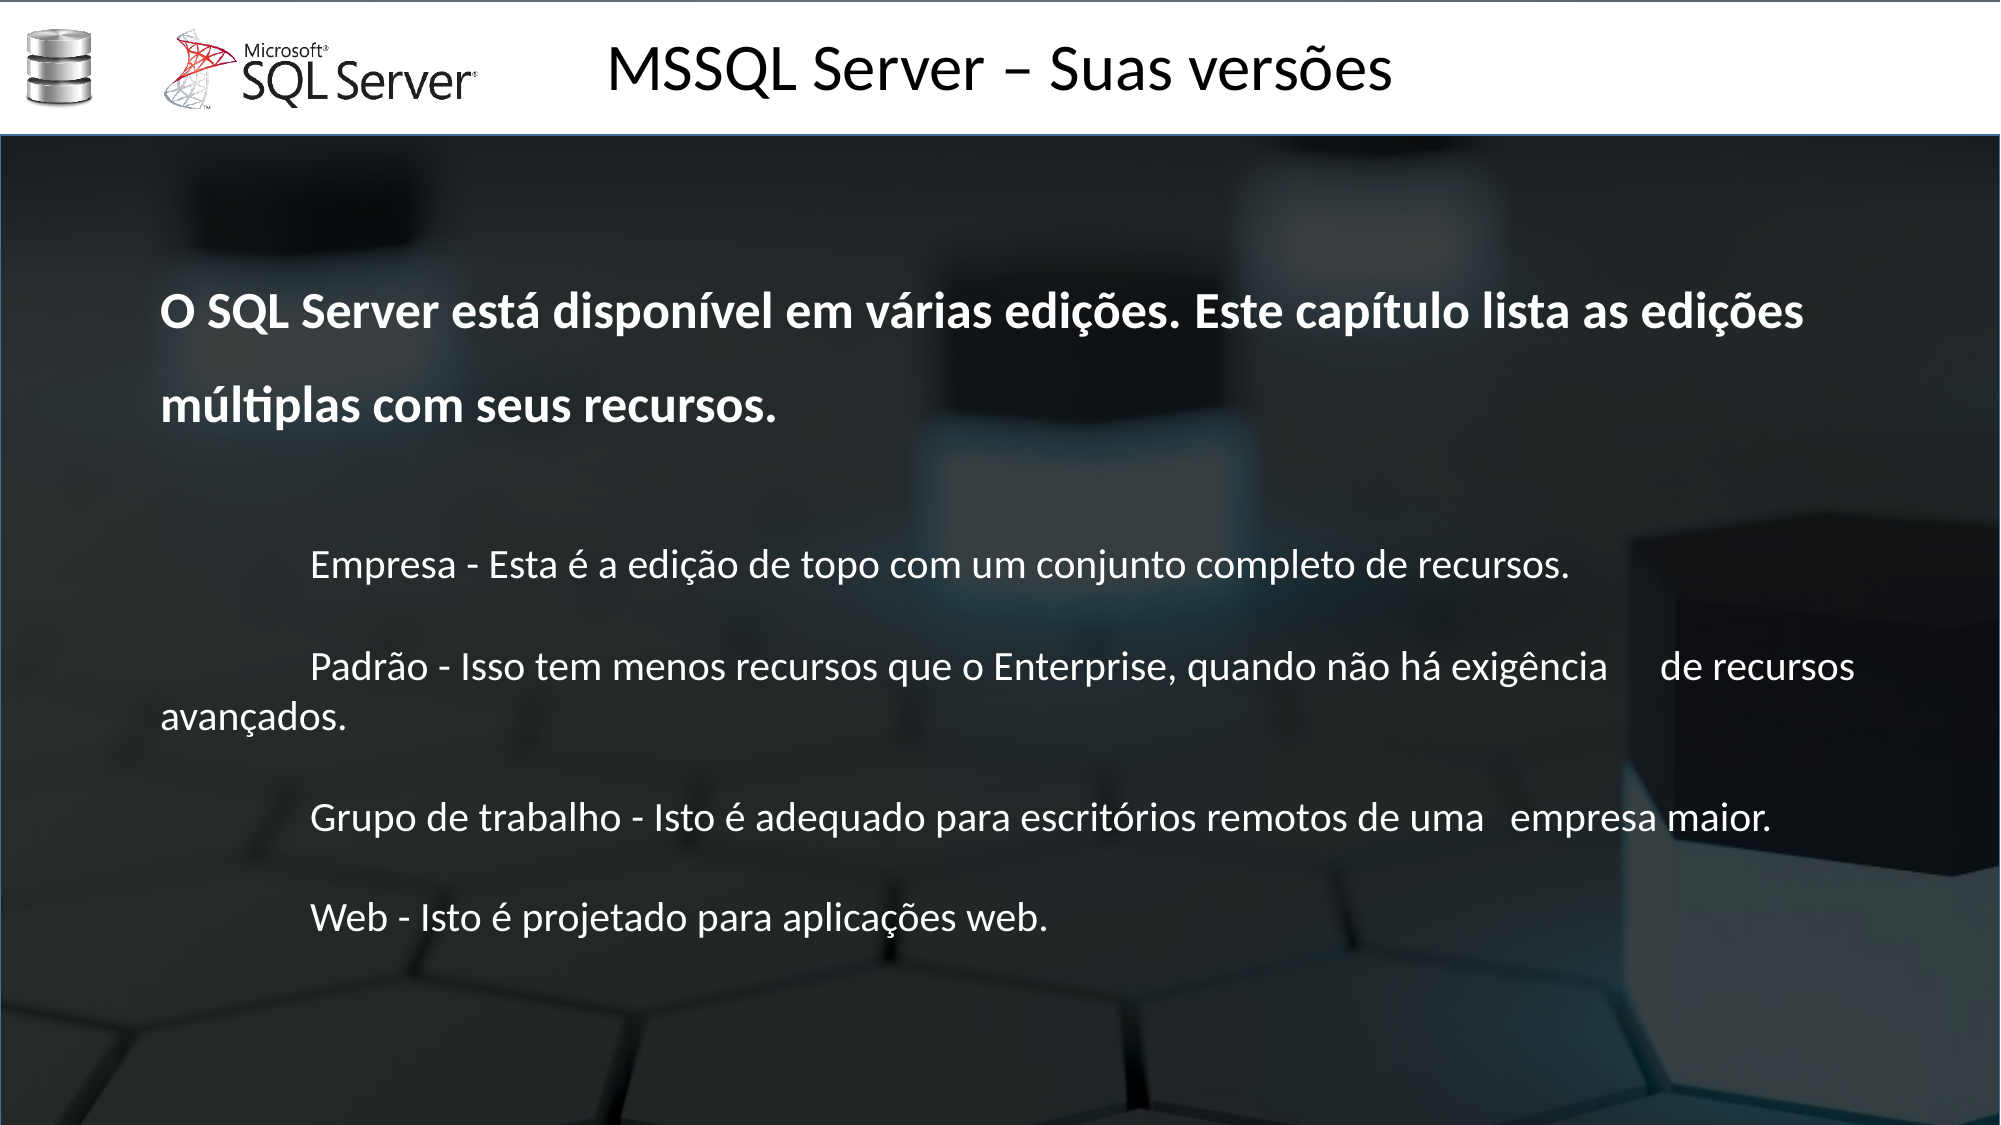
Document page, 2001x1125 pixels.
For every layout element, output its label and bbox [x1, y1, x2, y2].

list [18, 29, 99, 109]
picture [0, 0, 2000, 1125]
